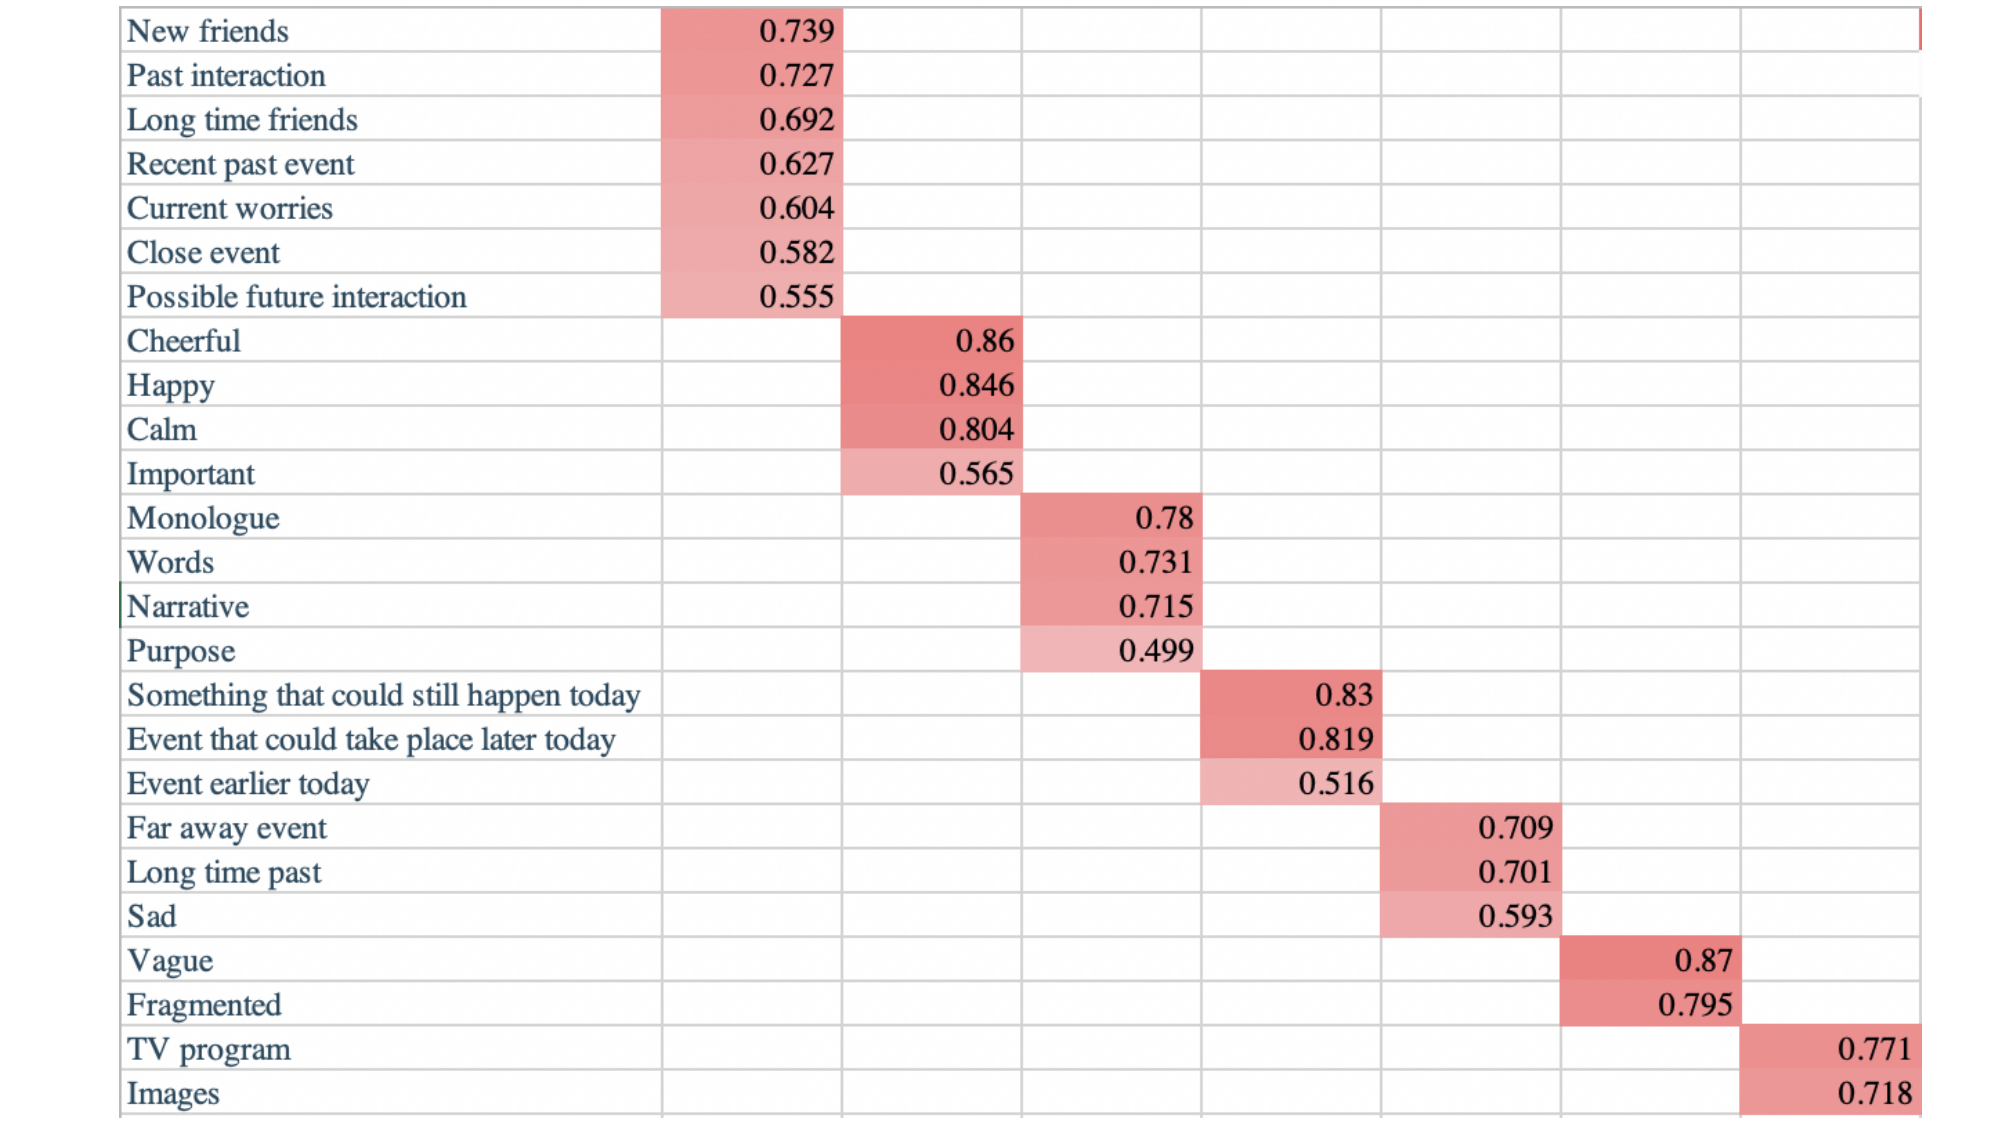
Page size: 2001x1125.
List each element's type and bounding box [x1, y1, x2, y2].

picture [119, 6, 1922, 1119]
